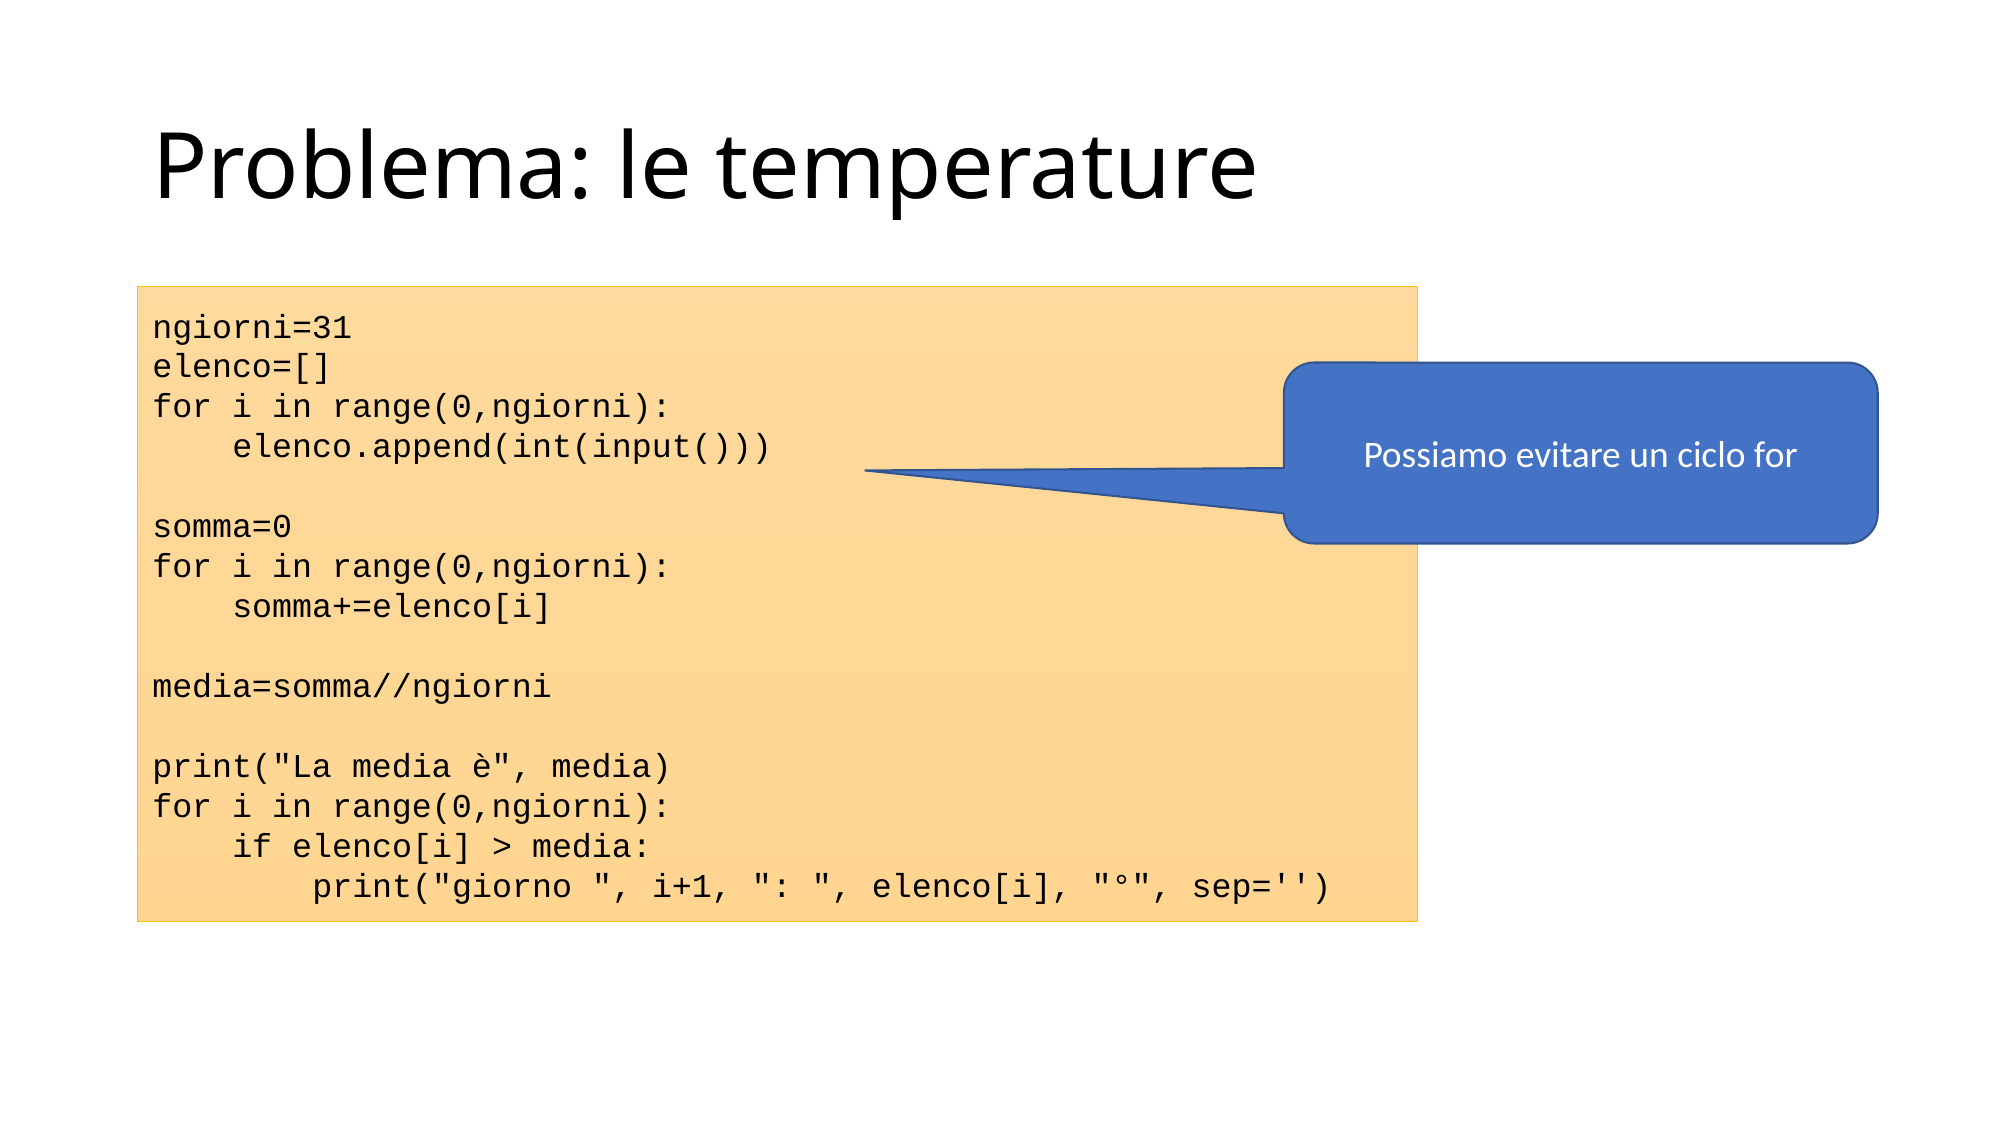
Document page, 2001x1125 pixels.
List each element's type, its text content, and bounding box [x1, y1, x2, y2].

title Problema: le temperature [137, 59, 1863, 278]
text_box Possiamo evitare un ciclo for [864, 361, 1879, 545]
text_box ngiorni=31 elenco=[] for i in range(0,ngiorni): elenco.append(int(input())) somma=0 for i in range(0,ngiorni): somma+=elenco[i] media=somma//ngiorni print("La media è", media) for i in range(0,ngiorni): if elenco[i] > media: print("giorno ", i+1, ": ", elenco[i], "°", sep='') [137, 286, 1418, 922]
